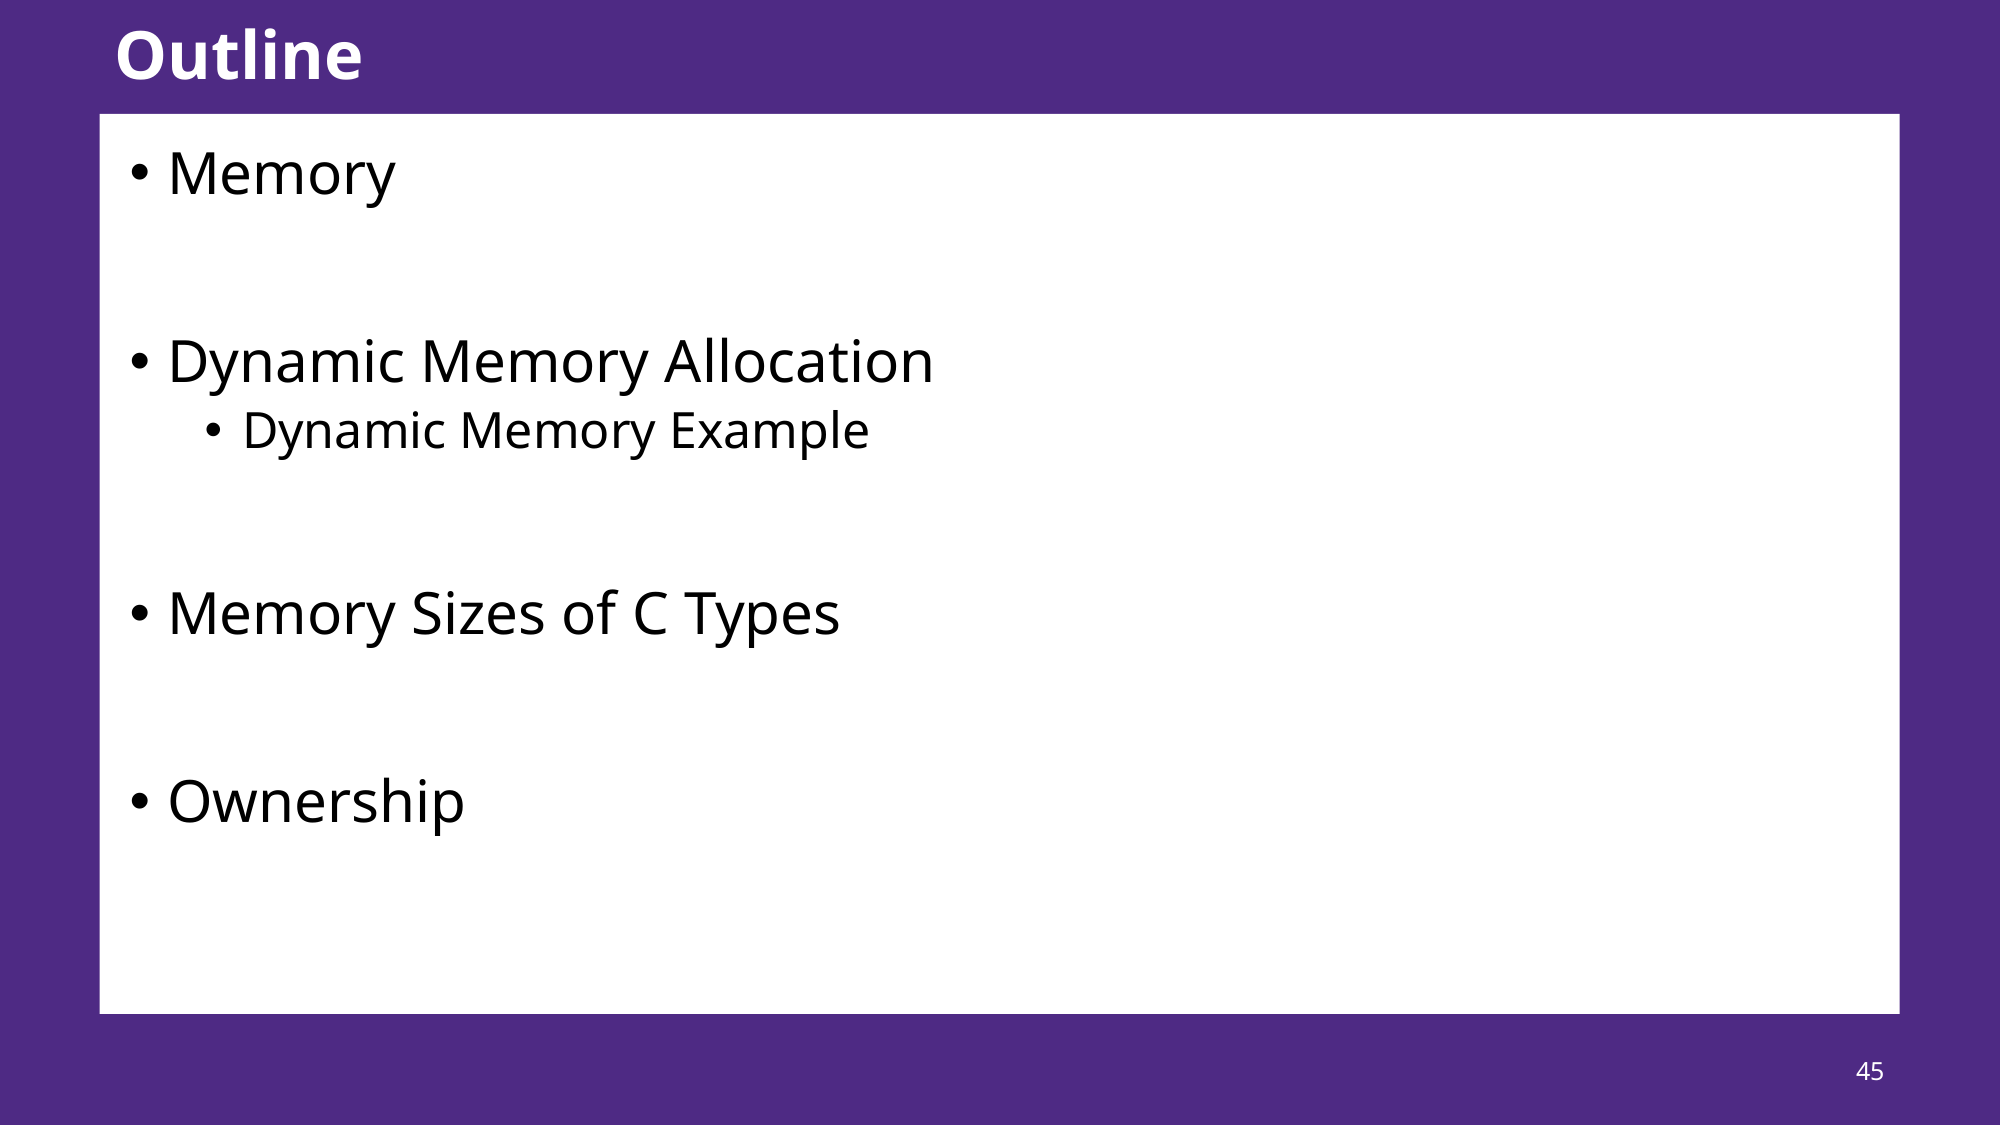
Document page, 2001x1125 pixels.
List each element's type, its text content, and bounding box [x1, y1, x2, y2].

slide_number 45 [1749, 1042, 1900, 1103]
title Outline [99, 1, 1900, 114]
list Memory Dynamic Memory Allocation Dynamic Memory Example Memory Sizes of C Types Ownership [99, 114, 1900, 1014]
